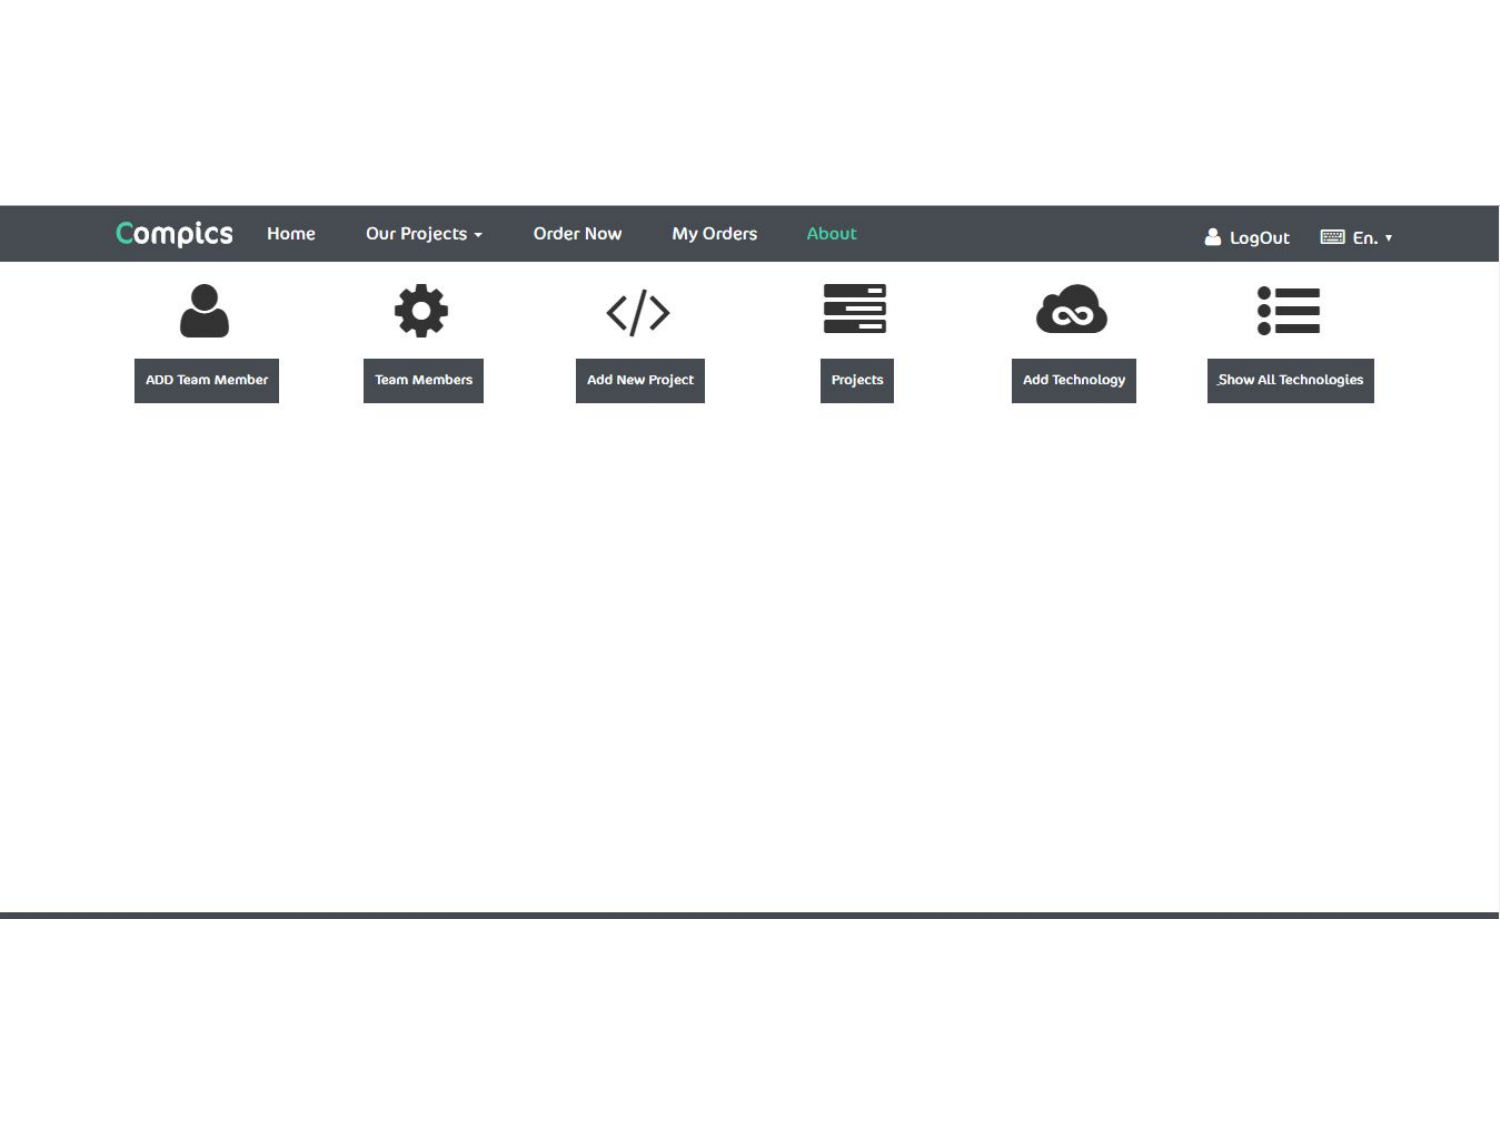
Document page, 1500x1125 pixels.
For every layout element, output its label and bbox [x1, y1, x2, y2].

picture [0, 205, 1500, 919]
